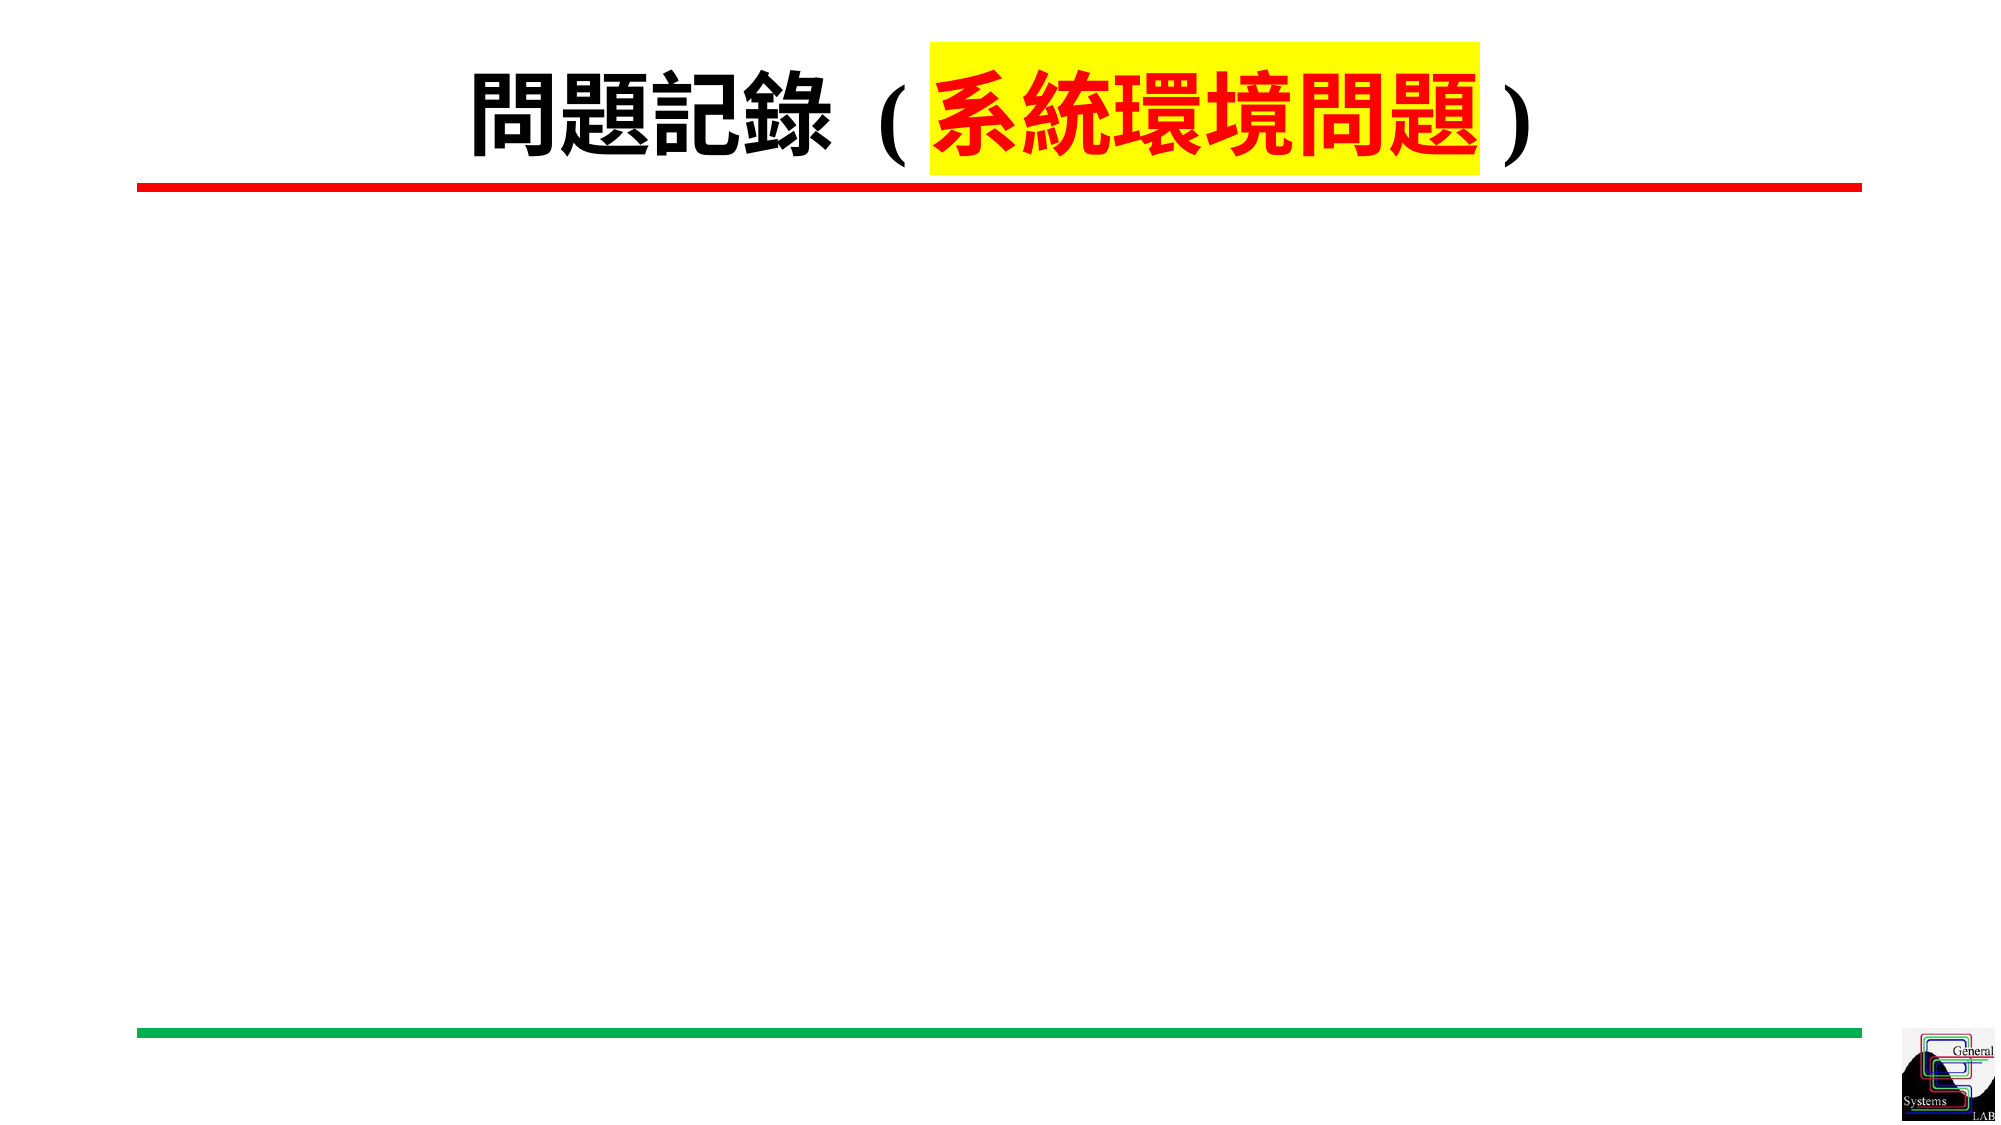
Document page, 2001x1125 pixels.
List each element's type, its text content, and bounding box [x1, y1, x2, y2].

picture [1902, 1028, 1995, 1121]
title 問題記錄 (系統環境問題) [137, 59, 1863, 178]
